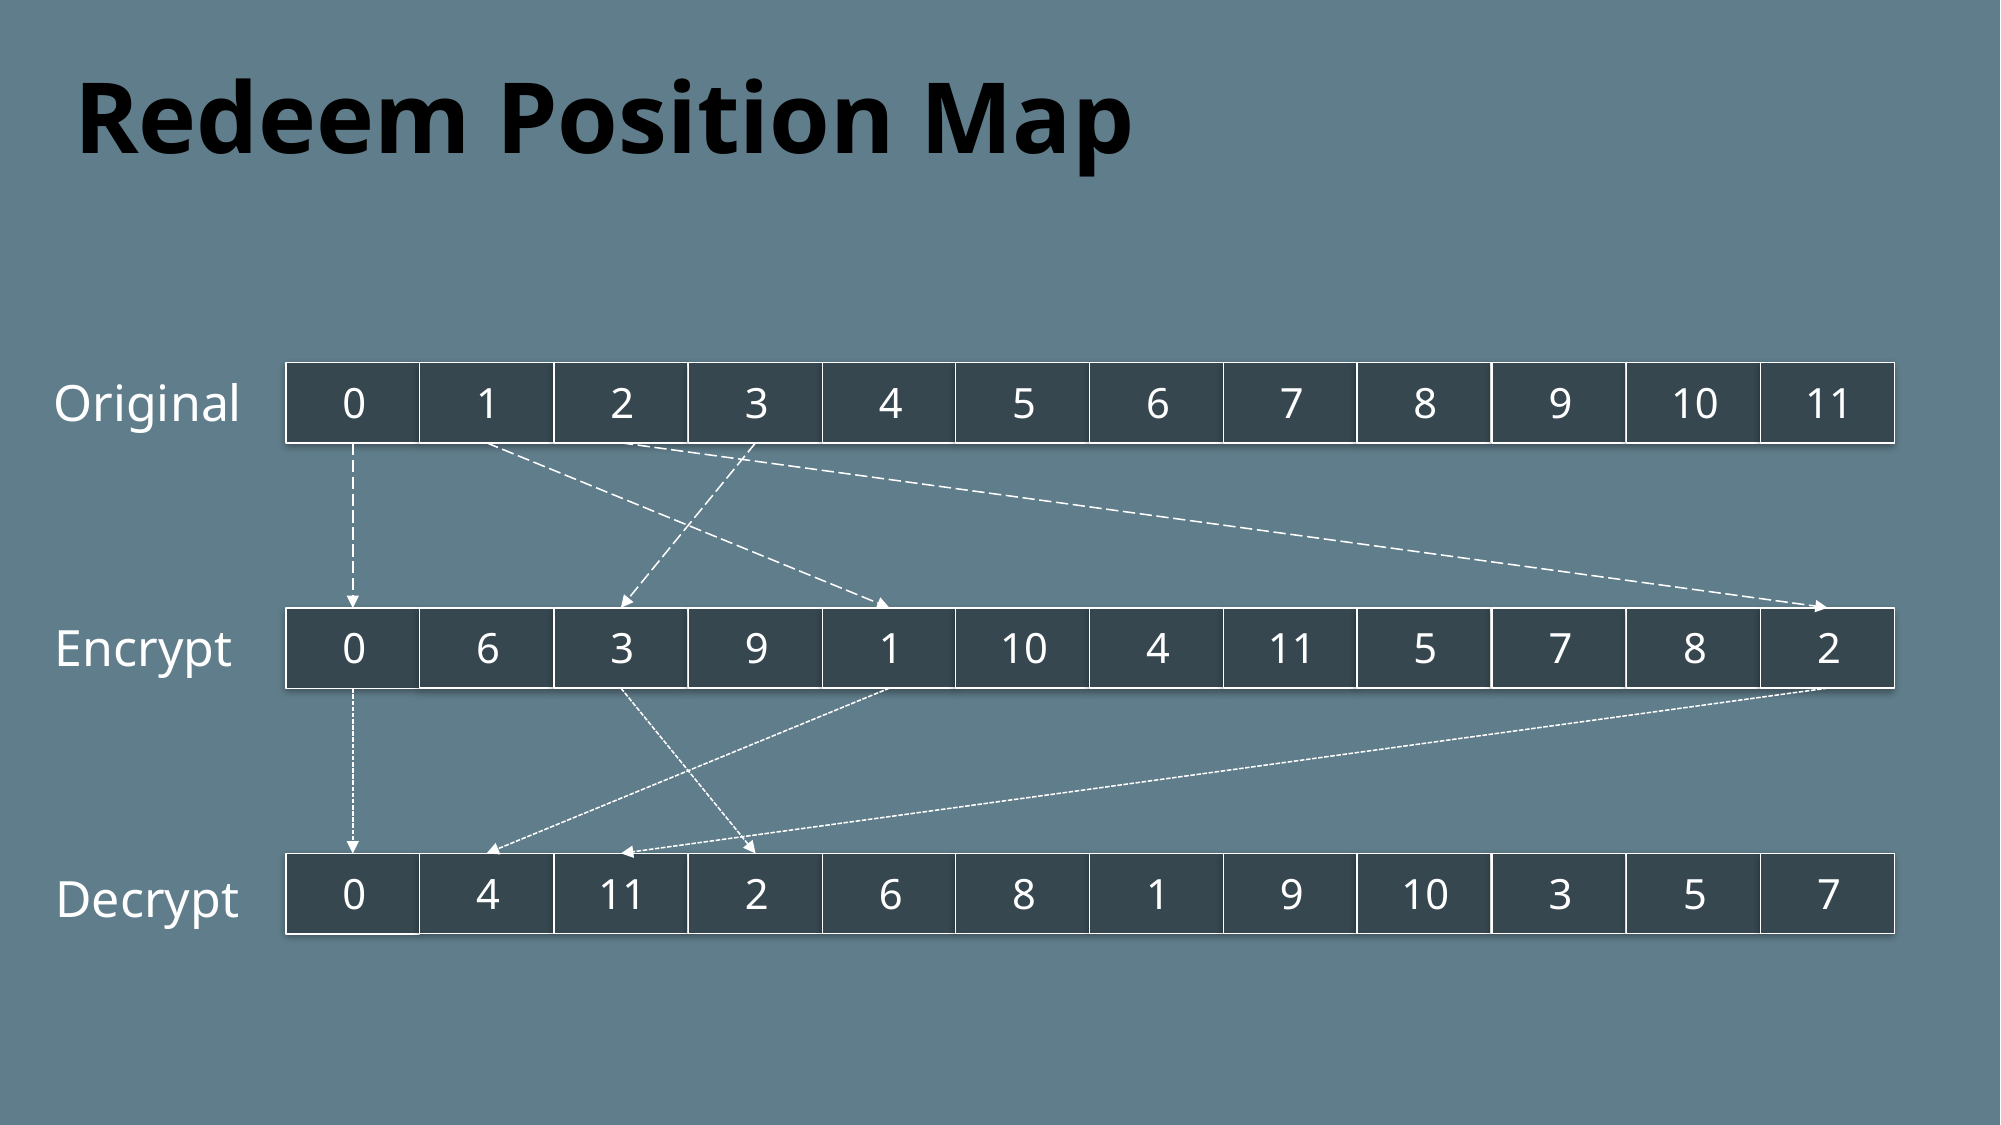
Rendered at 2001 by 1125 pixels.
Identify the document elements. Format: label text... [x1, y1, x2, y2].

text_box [757, 442, 1828, 609]
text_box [285, 607, 1895, 689]
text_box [757, 687, 1828, 854]
text_box Original [38, 363, 257, 439]
text_box Encrypt [39, 609, 248, 685]
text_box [486, 687, 618, 854]
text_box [285, 853, 1895, 935]
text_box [620, 687, 756, 854]
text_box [285, 362, 1895, 444]
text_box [620, 442, 756, 609]
text_box Decrypt [40, 860, 254, 935]
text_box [486, 442, 618, 609]
title Redeem Position Map [44, 48, 1956, 195]
